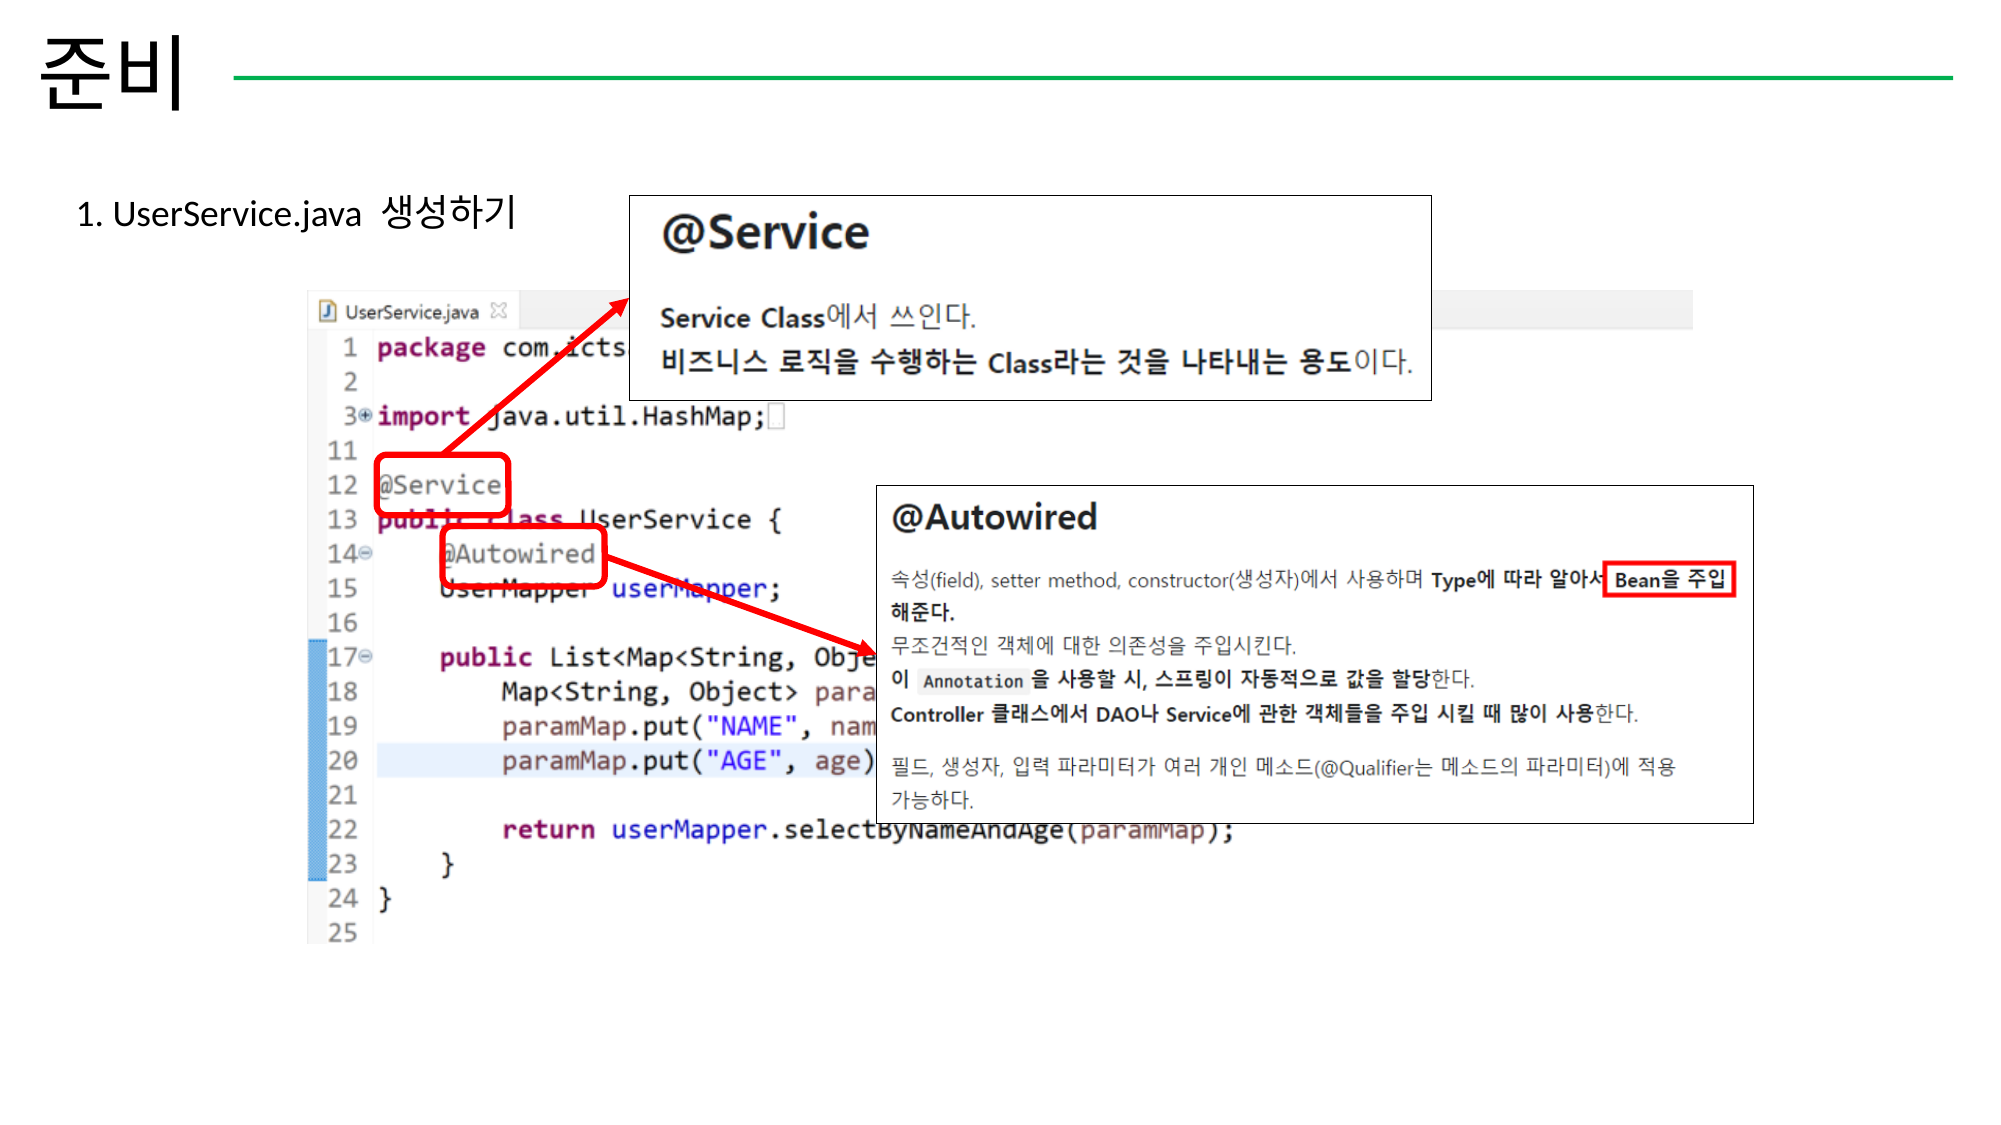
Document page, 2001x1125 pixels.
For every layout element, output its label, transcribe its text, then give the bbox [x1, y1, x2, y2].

text_box 1. UserService.java 생성하기 [60, 181, 534, 242]
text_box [442, 297, 629, 455]
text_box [22, 21, 1954, 135]
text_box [604, 556, 877, 655]
picture [306, 195, 1754, 944]
